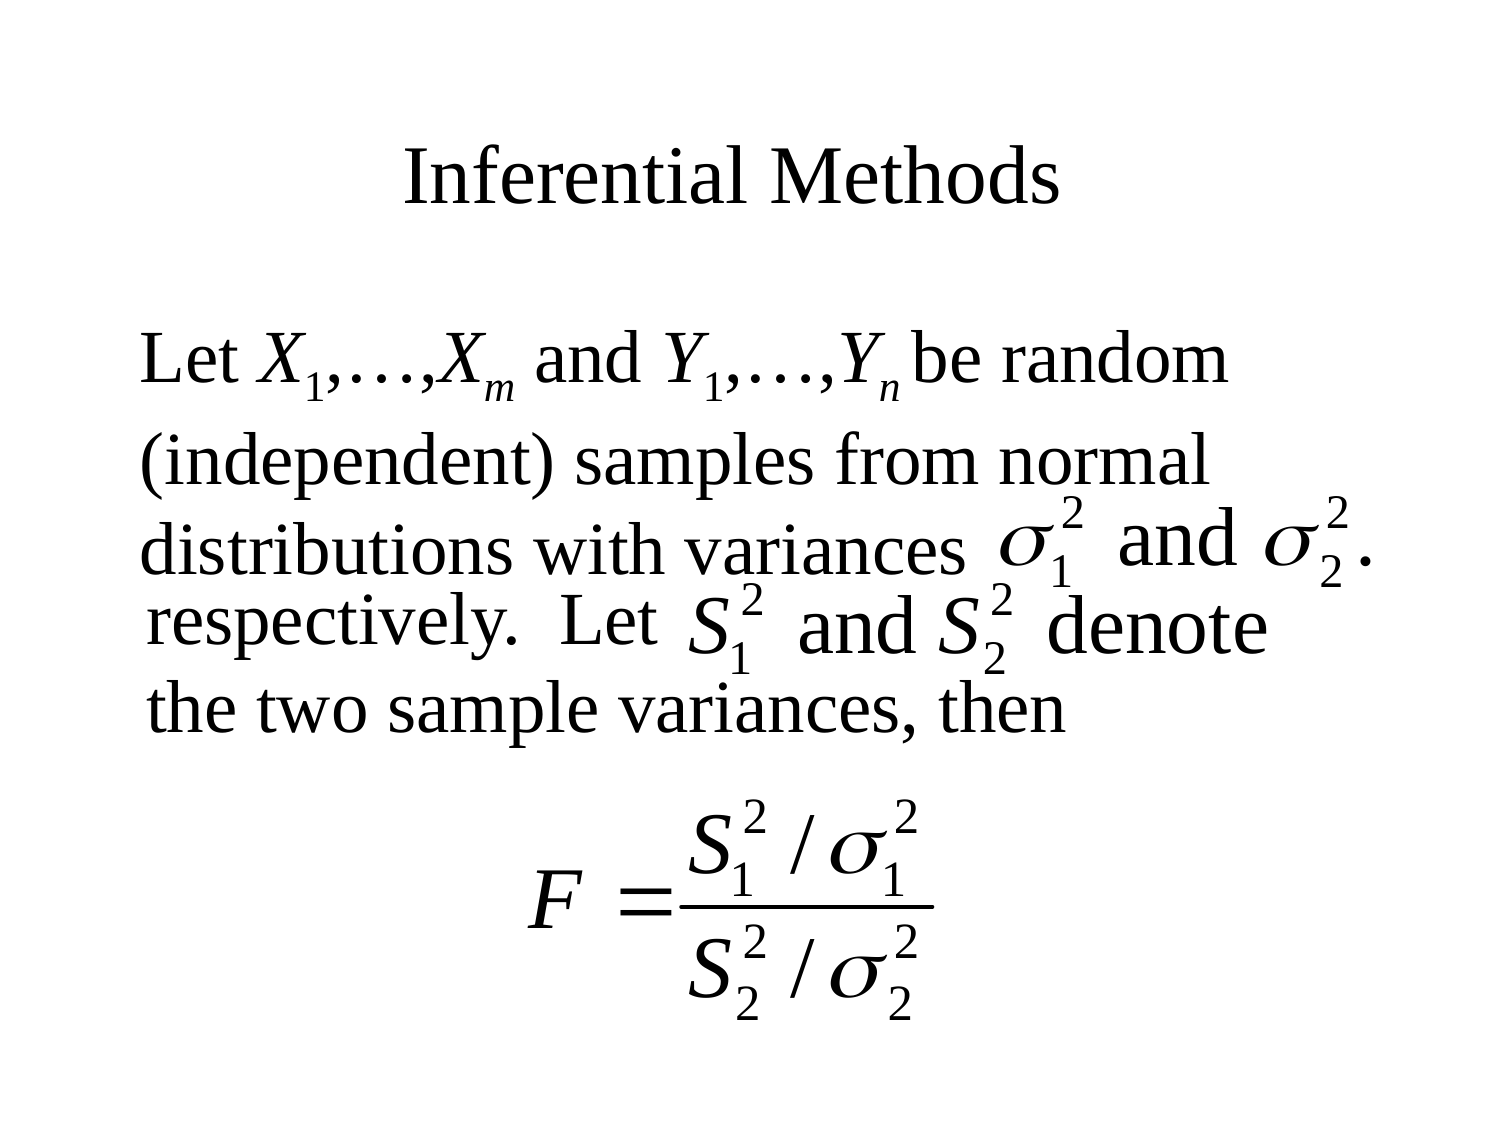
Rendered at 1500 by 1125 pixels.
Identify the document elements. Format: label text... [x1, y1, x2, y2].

text_box the two sample variances, then [112, 649, 1100, 755]
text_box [512, 774, 953, 1039]
text_box Inferential Methods [387, 112, 1113, 228]
text_box respectively. Let [112, 562, 672, 649]
text_box Let X1,…,Xm and Y1,…,Yn be random (independent) samples from normal distributions with variances [124, 299, 1413, 598]
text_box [674, 562, 1281, 695]
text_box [987, 474, 1385, 608]
